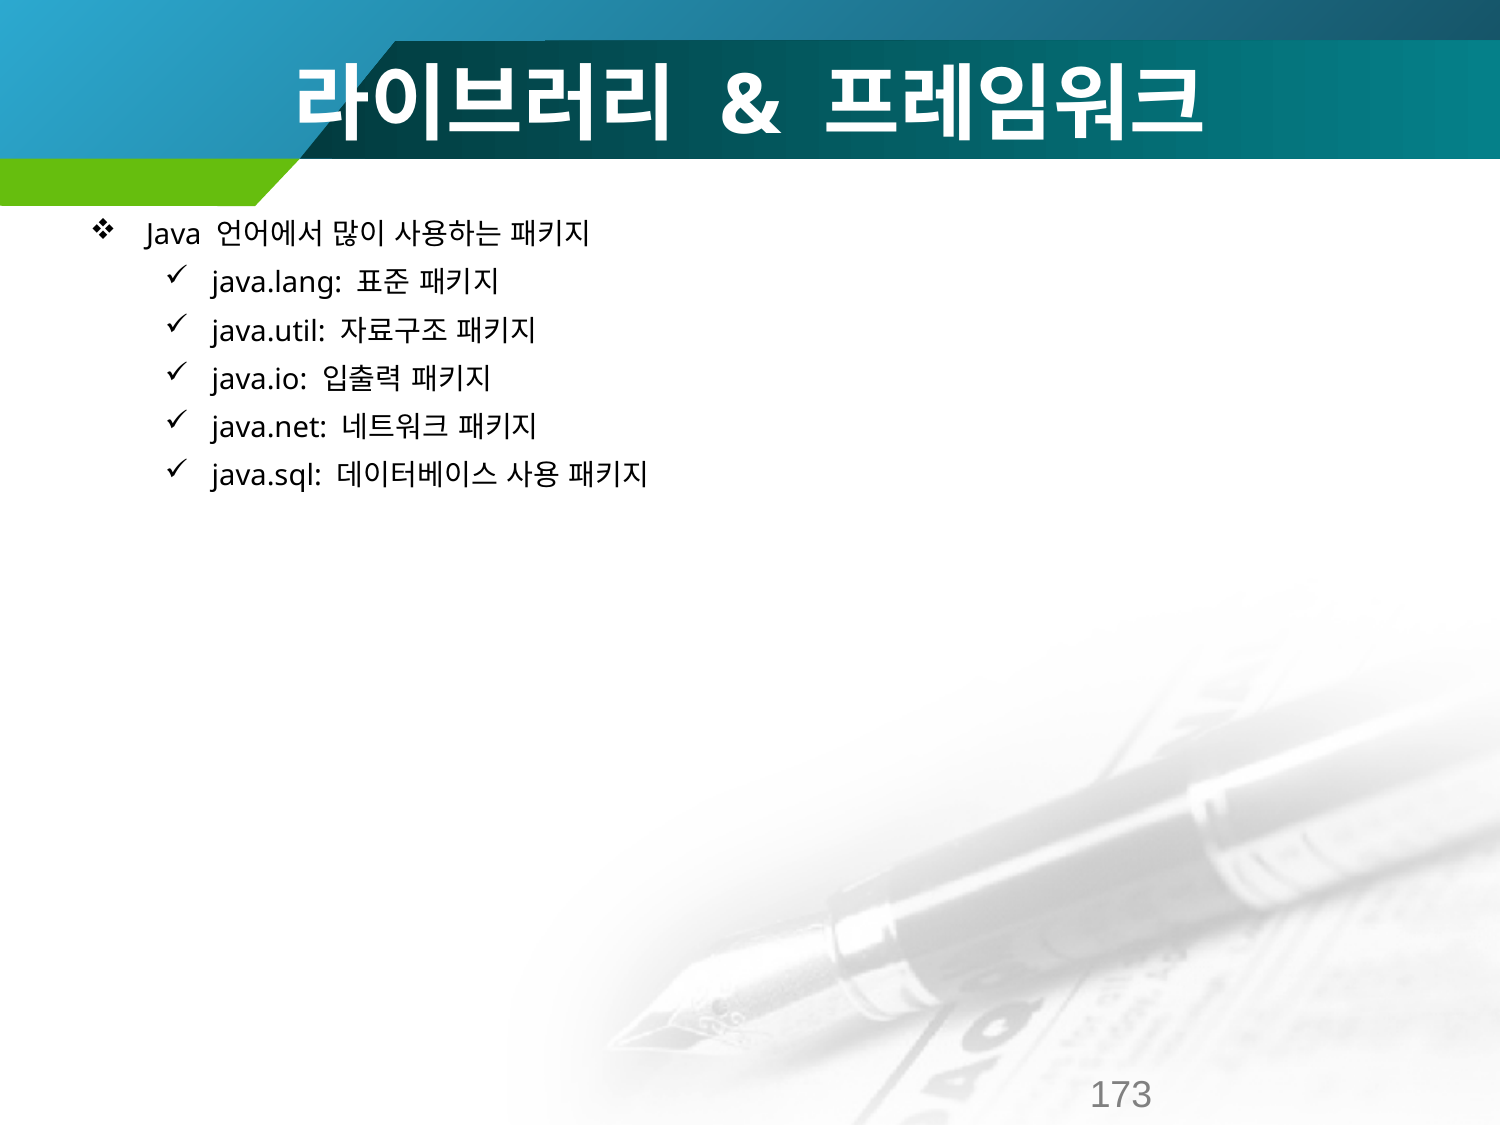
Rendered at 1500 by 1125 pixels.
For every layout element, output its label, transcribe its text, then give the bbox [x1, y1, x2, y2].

text_box Java 언어에서 많이 사용하는 패키지 java.lang: 표준 패키지 java.util: 자료구조 패키지 java.io: 입출력 패키지 java.net: 네트워크 패키지 java.sql: 데이터베이스 사용 패키지 [74, 207, 1425, 1024]
picture [490, 448, 1500, 1125]
text_box 173 [1074, 1062, 1425, 1103]
title 라이브러리 & 프레임워크 [0, 36, 1500, 163]
